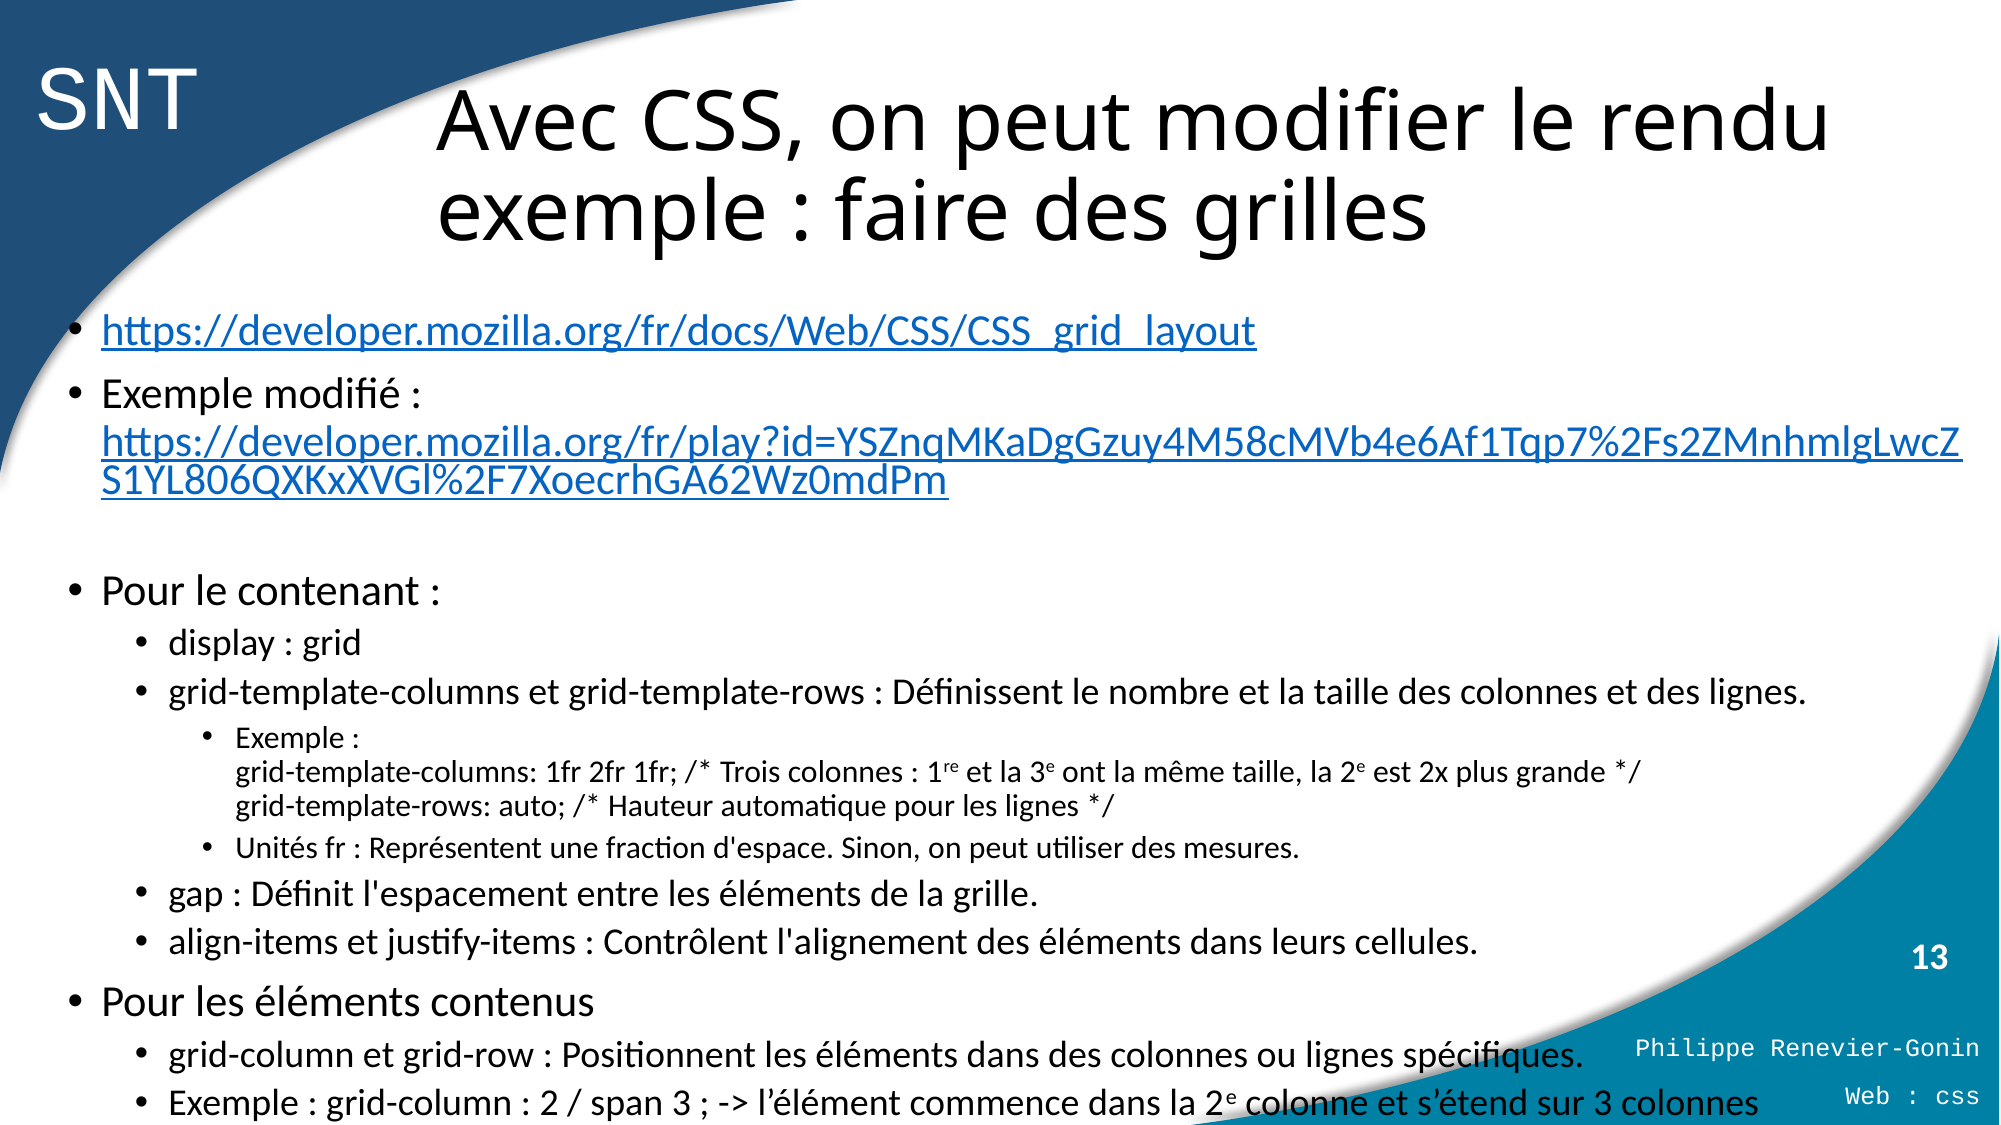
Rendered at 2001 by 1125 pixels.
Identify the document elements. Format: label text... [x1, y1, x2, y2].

title Avec CSS, on peut modifier le rendu exemple : faire des grilles [421, 59, 1863, 278]
list https://developer.mozilla.org/fr/docs/Web/CSS/CSS_grid_layout Exemple modifié : https://developer.mozilla.org/fr/play?id=YSZnqMKaDgGzuy4M58cMVb4e6Af1Tqp7%2Fs2ZMnhmlgLwcZS1YL806QXKxXVGl%2F7XoecrhGA62Wz0mdPm Pour le contenant : display : grid grid-template-columns et grid-template-rows : Définissent le nombre et la taille des colonnes et des lignes. Exemple : grid-template-columns: 1fr 2fr 1fr; /* Trois colonnes : 1re et la 3e ont la même taille, la 2e est 2x plus grande */ grid-template-rows: auto; /* Hauteur automatique pour les lignes */ Unités fr : Représentent une fraction d'espace. Sinon, on peut utiliser des mesures. gap : Définit l'espacement entre les éléments de la grille. align-items et justify-items : Contrôlent l'alignement des éléments dans leurs cellules. Pour les éléments contenus grid-column et grid-row : Positionnent les éléments dans des colonnes ou lignes spécifiques. Exemple : grid-column : 2 / span 3 ; -> l’élément commence dans la 2e colonne et s’étend sur 3 colonnes [52, 299, 1982, 1097]
